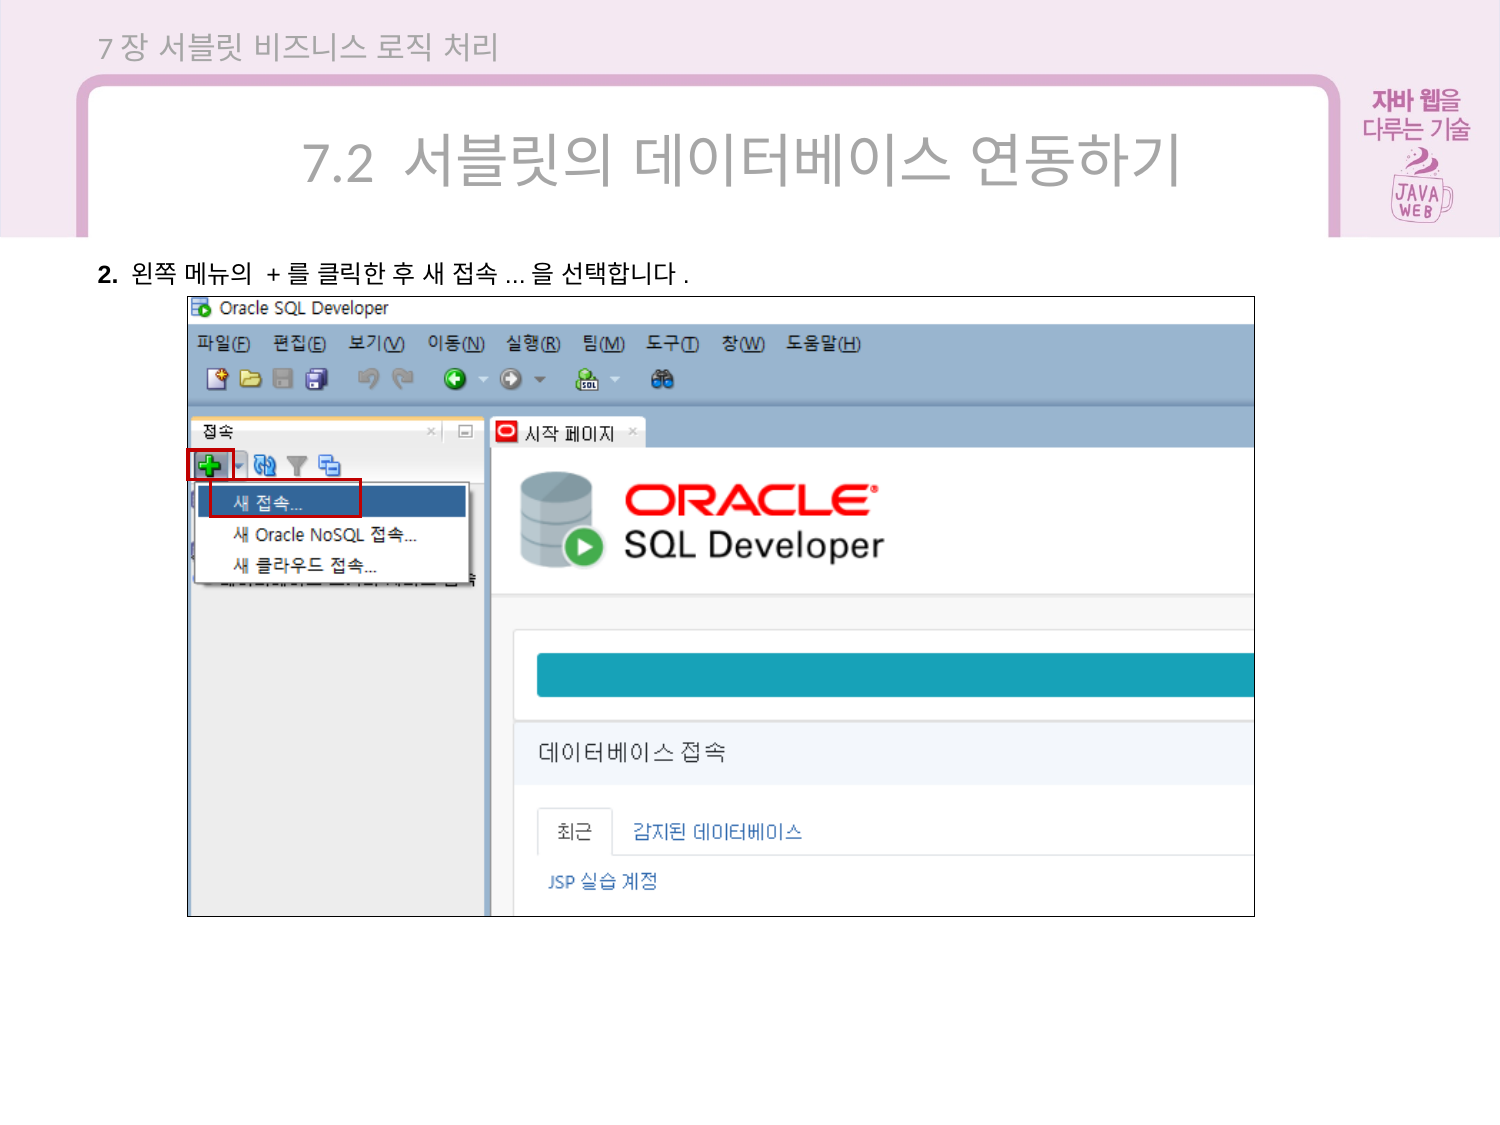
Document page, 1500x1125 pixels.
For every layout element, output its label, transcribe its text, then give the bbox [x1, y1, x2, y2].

text_box 2. 왼쪽 메뉴의 +를 클릭한 후 새 접속...을 선택합니다. [82, 251, 1360, 296]
text_box 7.2 서블릿의 데이터베이스 연동하기 [217, 117, 1268, 202]
text_box 7장 서블릿 비즈니스 로직 처리 [82, 0, 1133, 74]
picture [0, 0, 1500, 1125]
